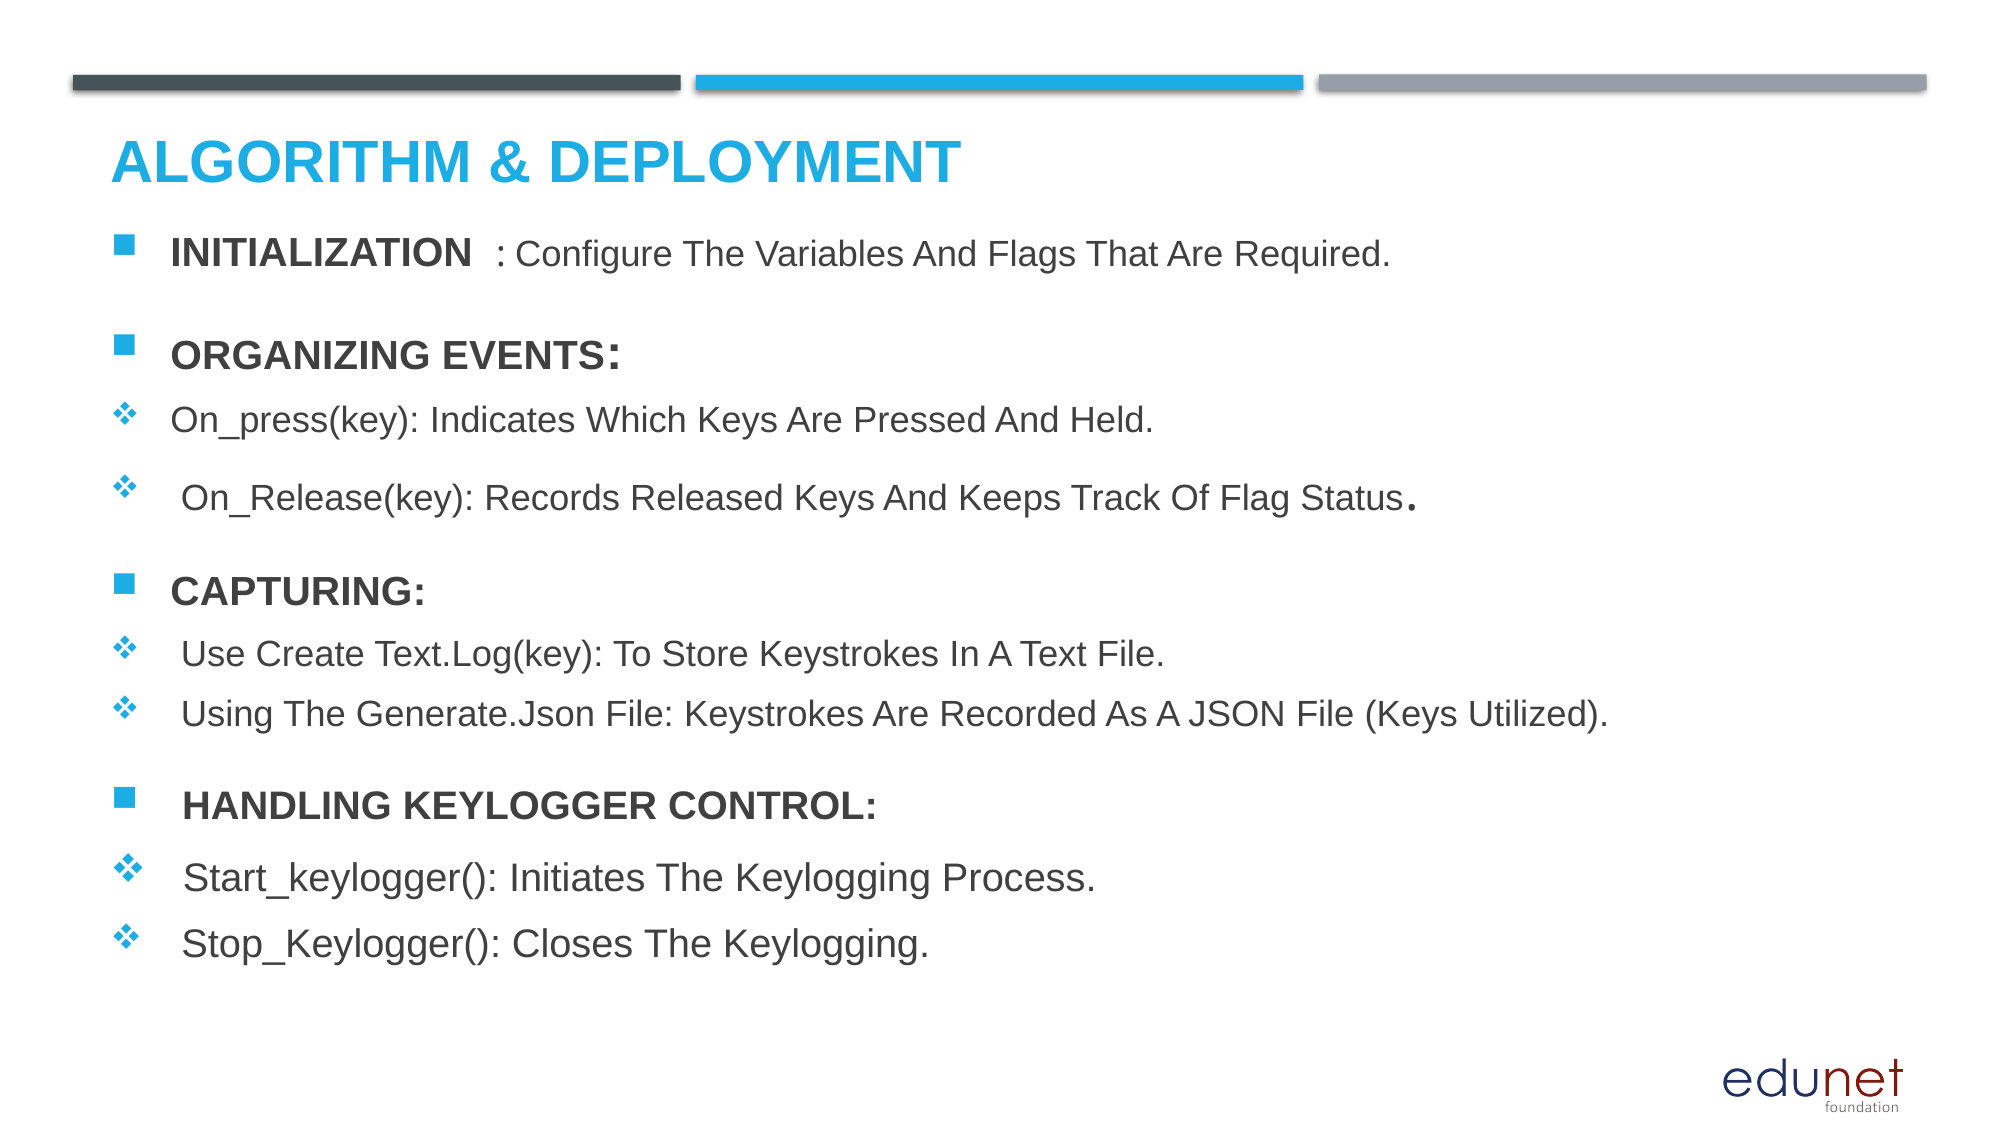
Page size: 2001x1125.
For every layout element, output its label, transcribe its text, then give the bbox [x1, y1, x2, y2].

picture [1719, 1056, 1905, 1116]
list INITIALIZATION : Configure The Variables And Flags That Are Required. ORGANIZING EVENTS: On_press(key): Indicates Which Keys Are Pressed And Held. On_Release(key): Records Released Keys And Keeps Track Of Flag Status. CAPTURING: Use Create Text.Log(key): To Store Keystrokes In A Text File. Using The Generate.Json File: Keystrokes Are Recorded As A JSON File (Keys Utilized). HANDLING KEYLOGGER CONTROL: Start_keylogger(): Initiates The Keylogging Process. Stop_Keylogger(): Closes The Keylogging. [95, 213, 1905, 981]
title Algorithm & Deployment [95, 115, 1905, 203]
